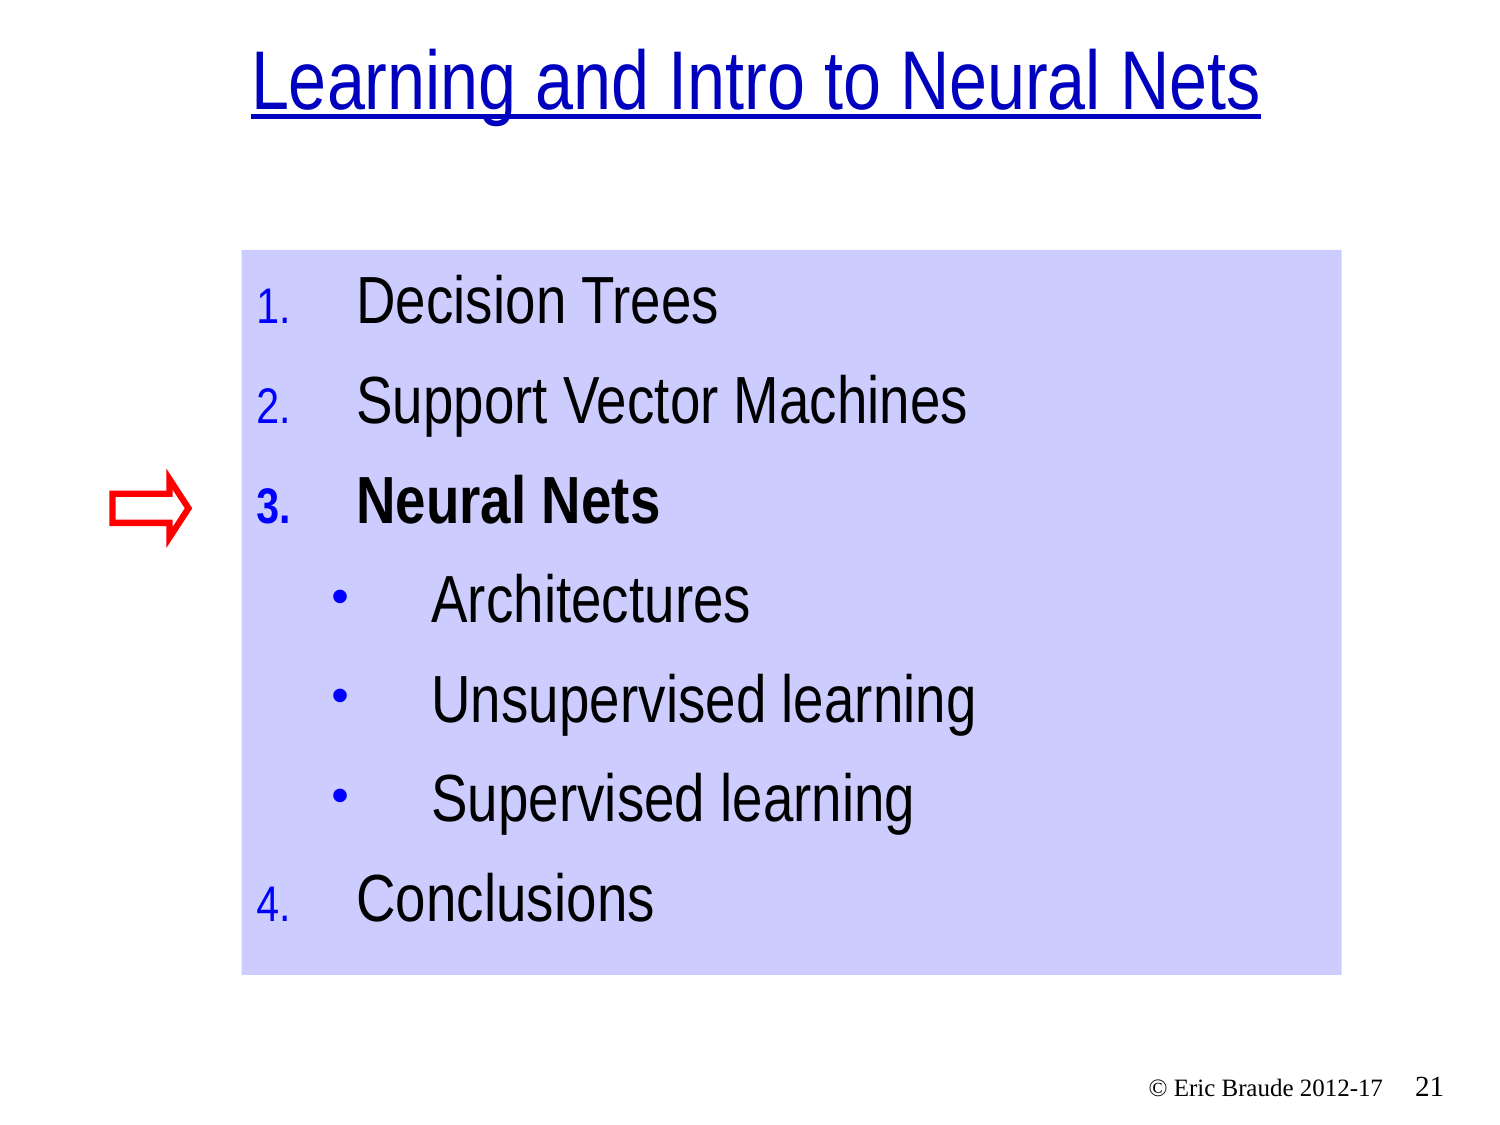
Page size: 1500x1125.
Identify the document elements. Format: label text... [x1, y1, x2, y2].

text_box [112, 479, 189, 538]
text_box Decision Trees Support Vector Machines Neural Nets Architectures Unsupervised learning Supervised learning Conclusions [241, 249, 1342, 975]
title Learning and Intro to Neural Nets [24, 17, 1488, 134]
